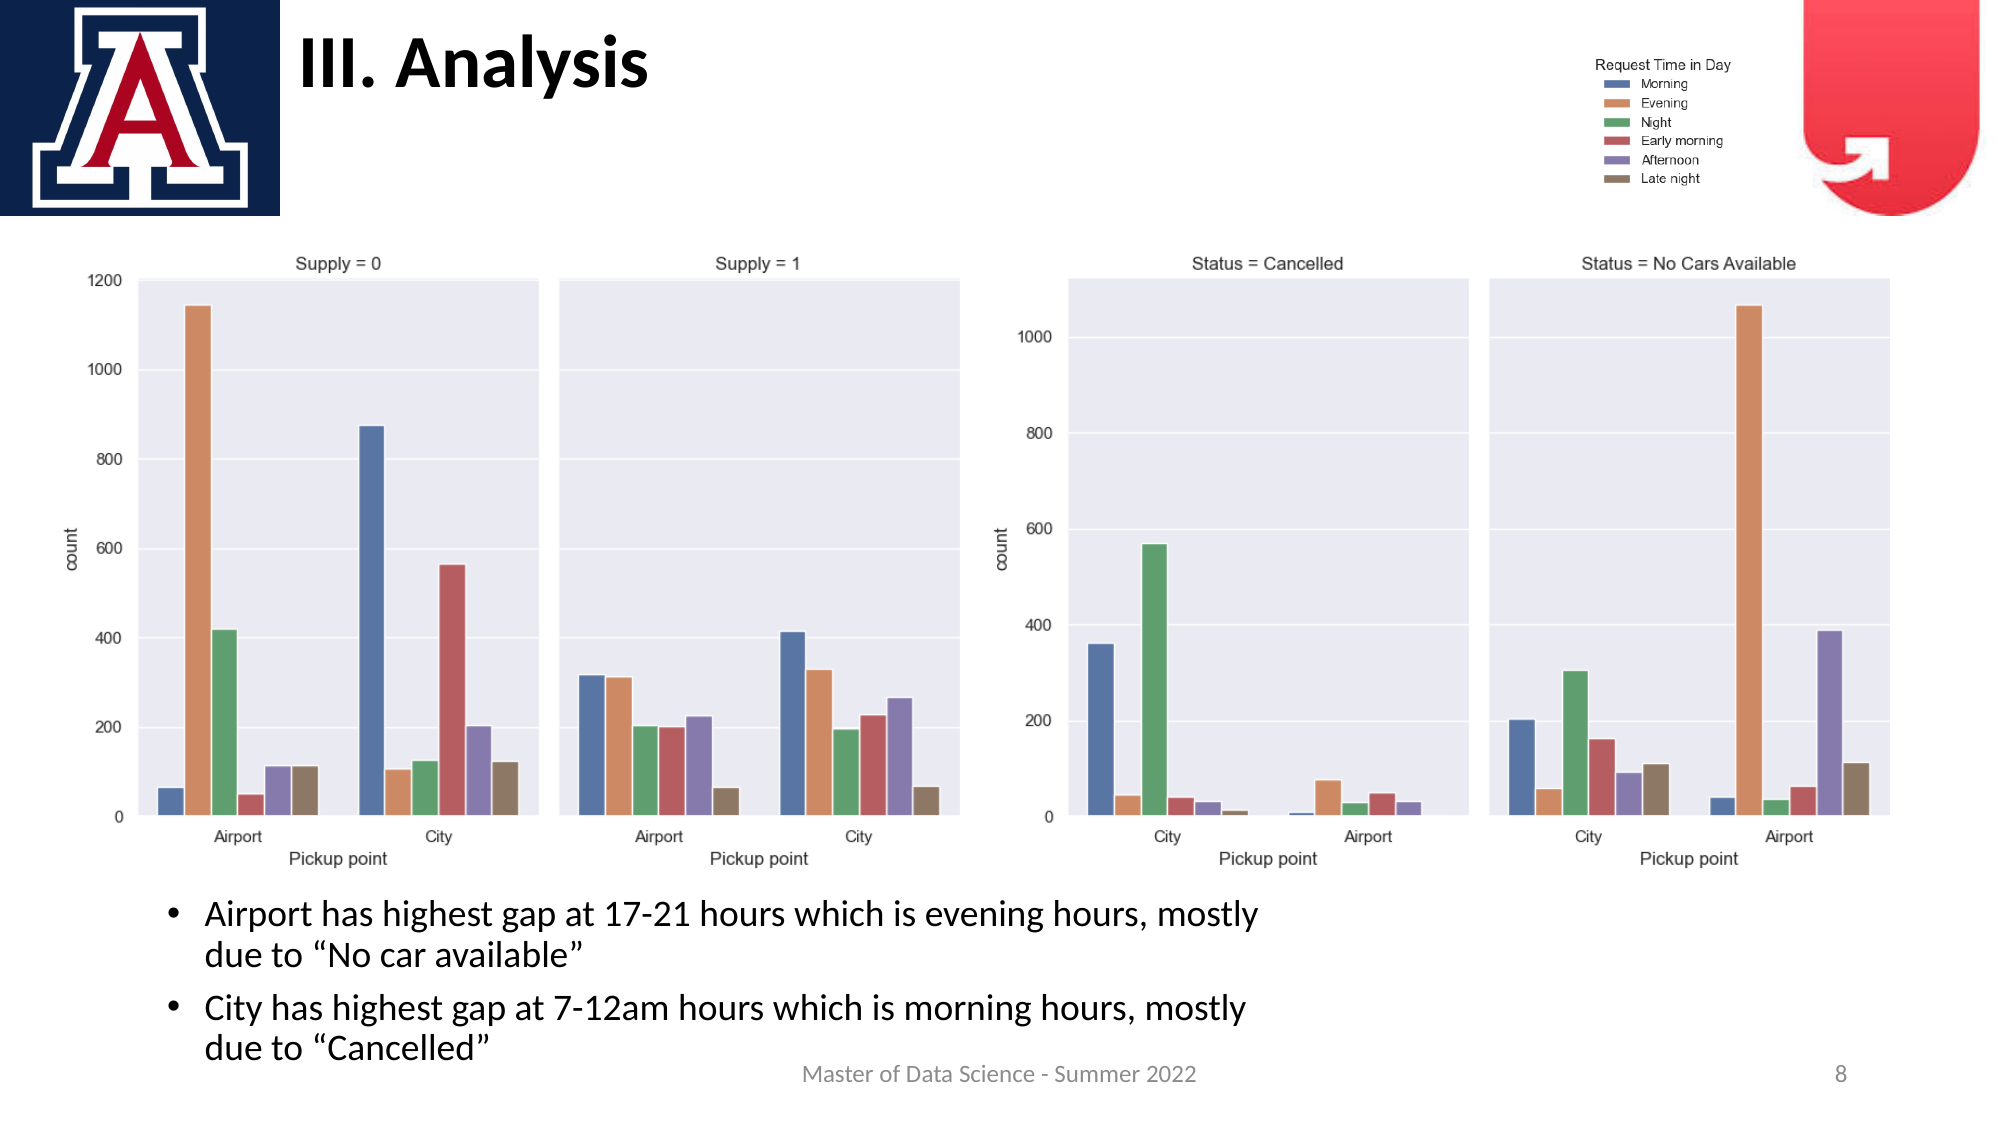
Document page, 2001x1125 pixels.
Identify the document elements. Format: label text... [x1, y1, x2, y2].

picture [0, 0, 280, 216]
picture [1784, 0, 2000, 216]
text_box Airport has highest gap at 17-21 hours which is evening hours, mostly due to “No car available” City has highest gap at 7-12am hours which is morning hours, mostly due to “Cancelled” [142, 887, 1327, 1077]
picture [53, 246, 1892, 879]
footer Master of Data Science - Summer 2022 [662, 1042, 1338, 1103]
slide_number 8 [1412, 1042, 1863, 1103]
text_box III. Analysis [283, 5, 1042, 111]
picture [1582, 45, 1748, 197]
